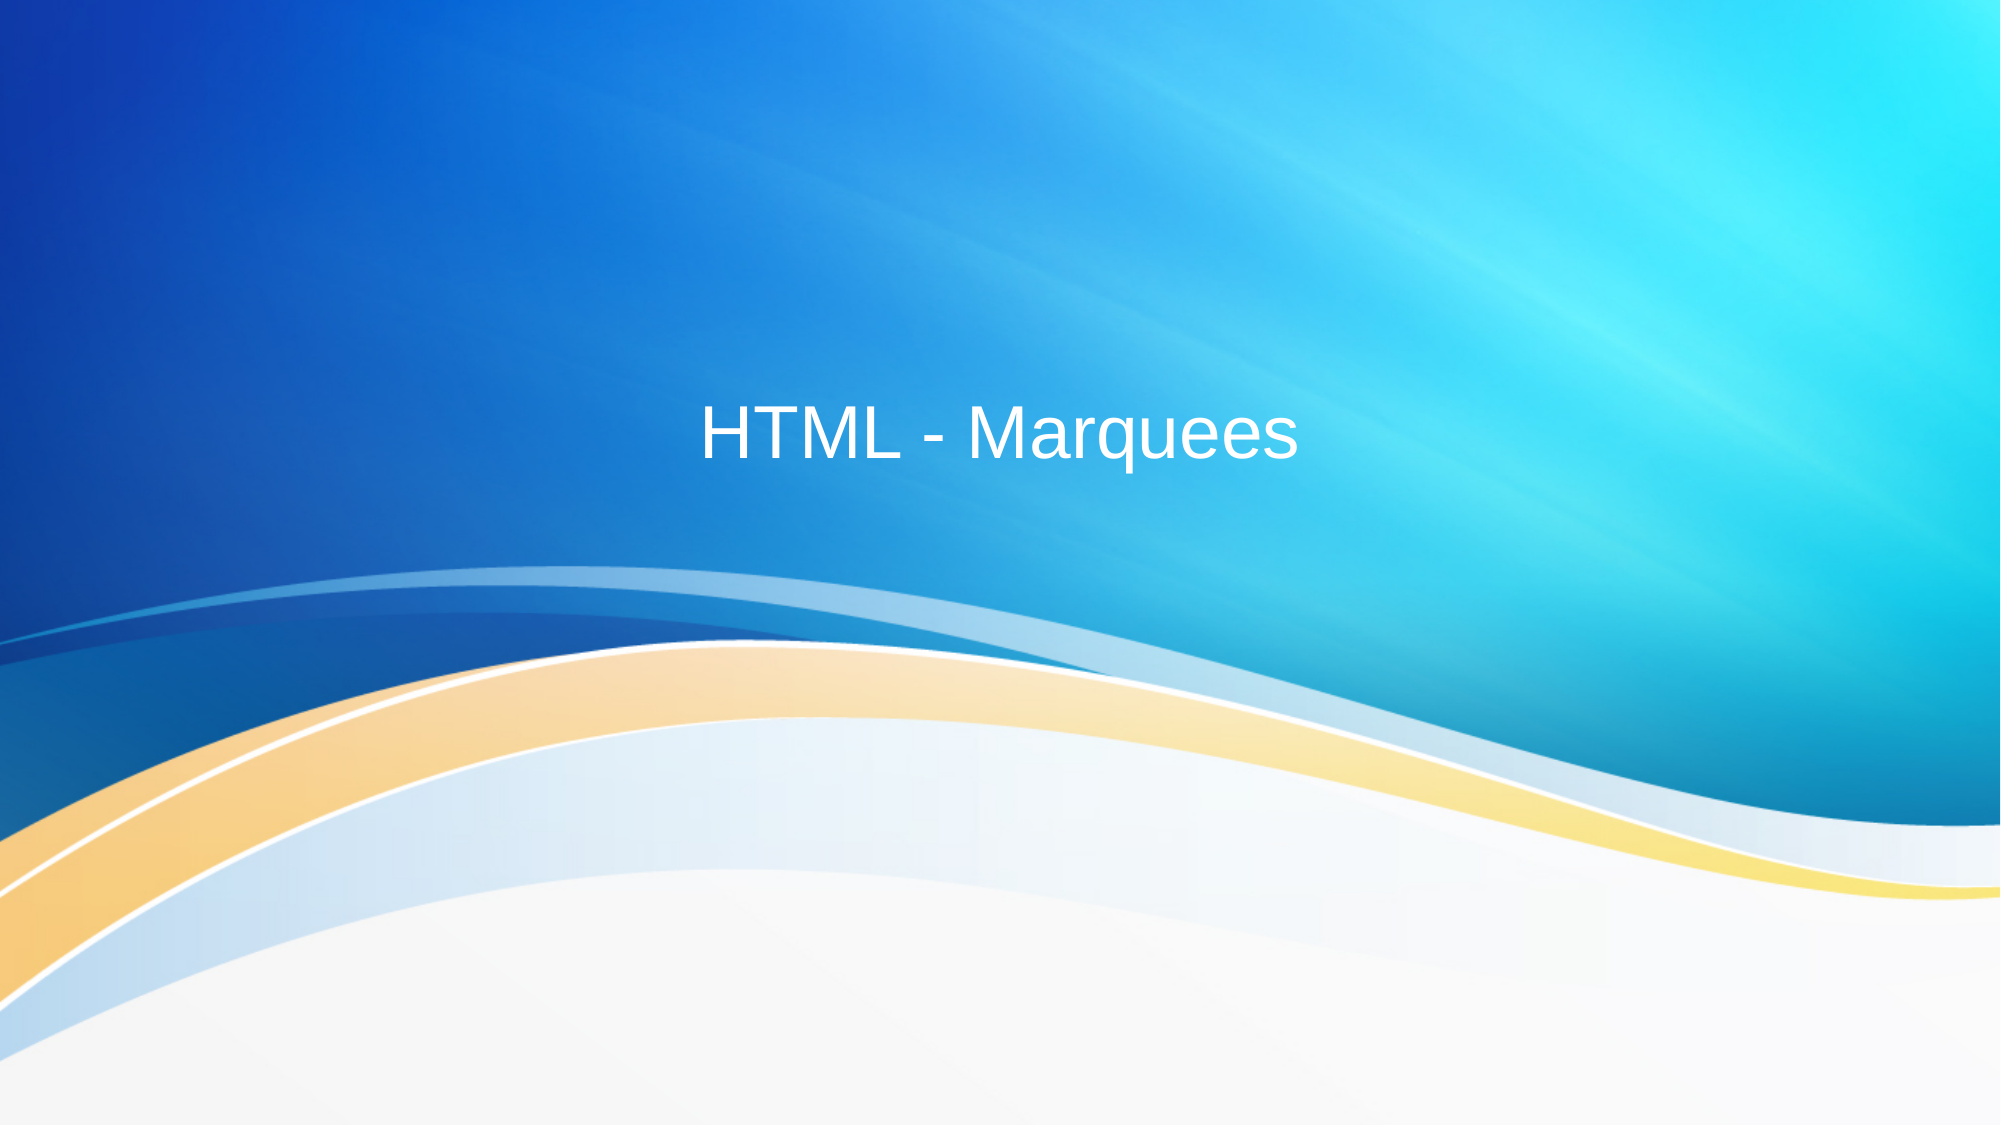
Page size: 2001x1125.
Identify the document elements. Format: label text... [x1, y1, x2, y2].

title HTML - Marquees [249, 232, 1751, 625]
picture [0, 0, 2001, 1125]
